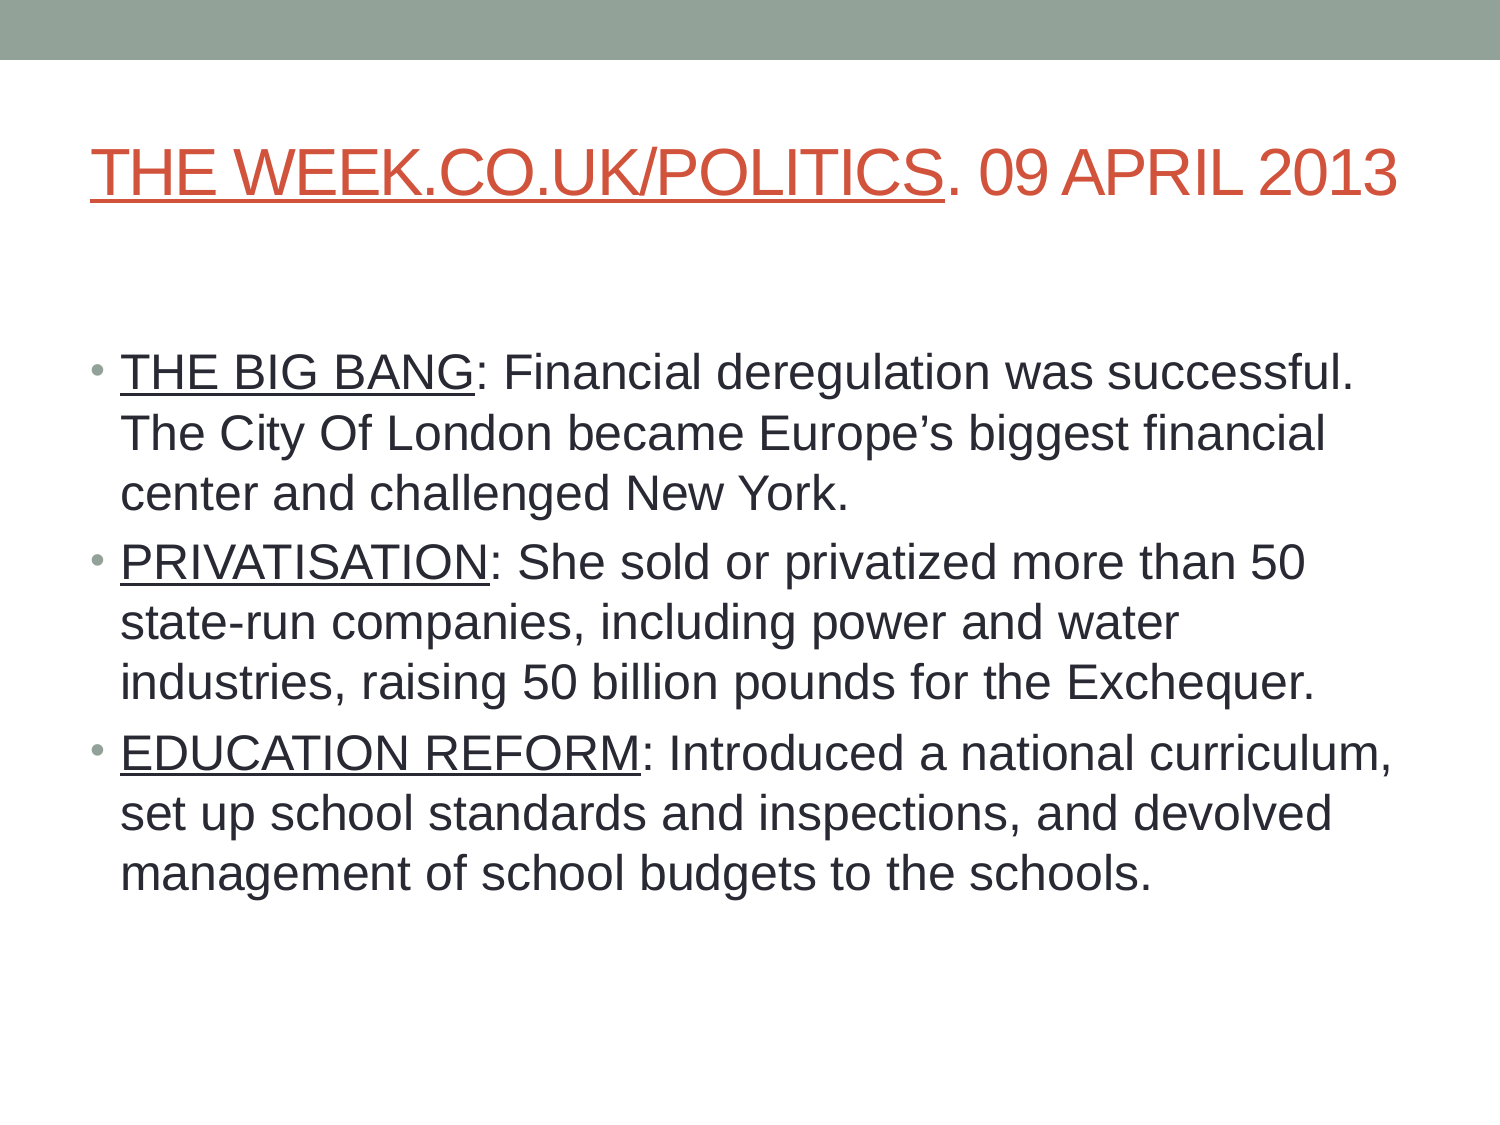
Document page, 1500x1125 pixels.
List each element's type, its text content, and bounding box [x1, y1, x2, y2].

list THE BIG BANG: Financial deregulation was successful. The City Of London became Europe’s biggest financial center and challenged New York. PRIVATISATION: She sold or privatized more than 50 state-run companies, including power and water industries, raising 50 billion pounds for the Exchequer. EDUCATION REFORM: Introduced a national curriculum, set up school standards and inspections, and devolved management of school budgets to the schools. [75, 262, 1425, 1063]
title THE WEEK.CO.UK/POLITICS. 09 APRIL 2013 [75, 87, 1425, 250]
